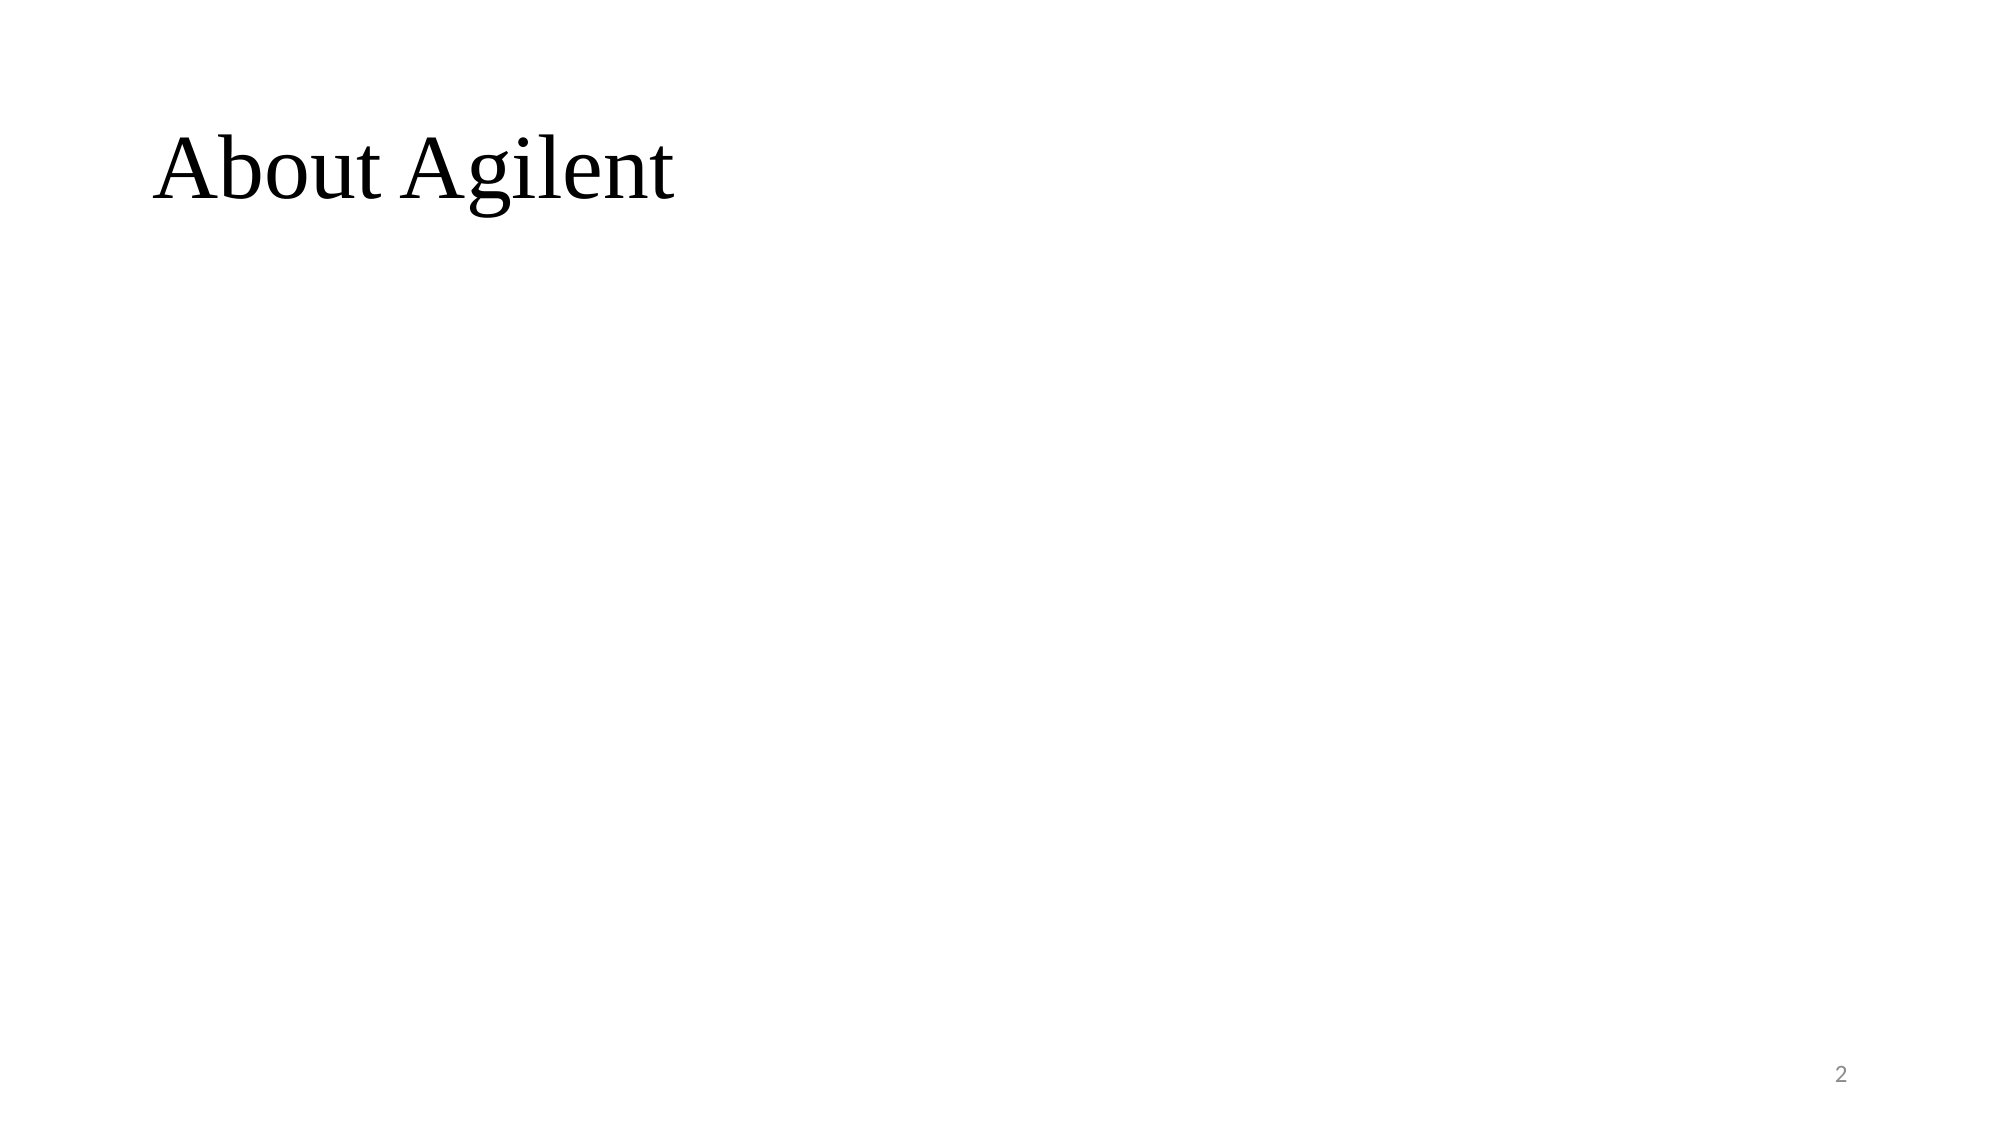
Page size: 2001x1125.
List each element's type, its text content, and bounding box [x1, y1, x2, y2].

slide_number 2 [1412, 1042, 1863, 1103]
title About Agilent [137, 59, 1863, 278]
